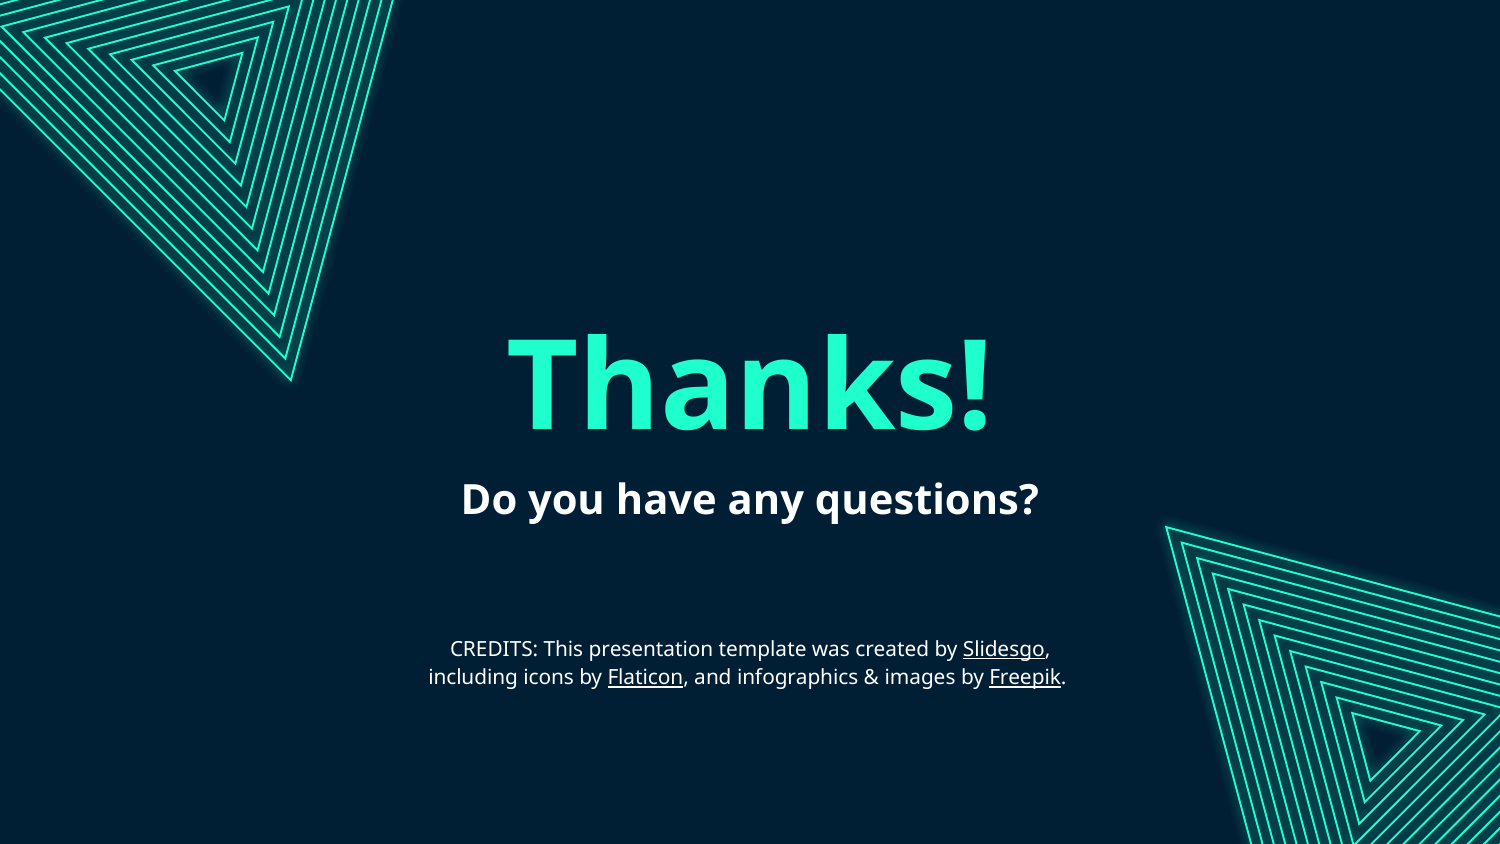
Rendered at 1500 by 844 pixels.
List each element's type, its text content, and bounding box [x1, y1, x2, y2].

title Thanks! [340, 316, 1160, 444]
title Do you have any questions? [340, 464, 1160, 532]
